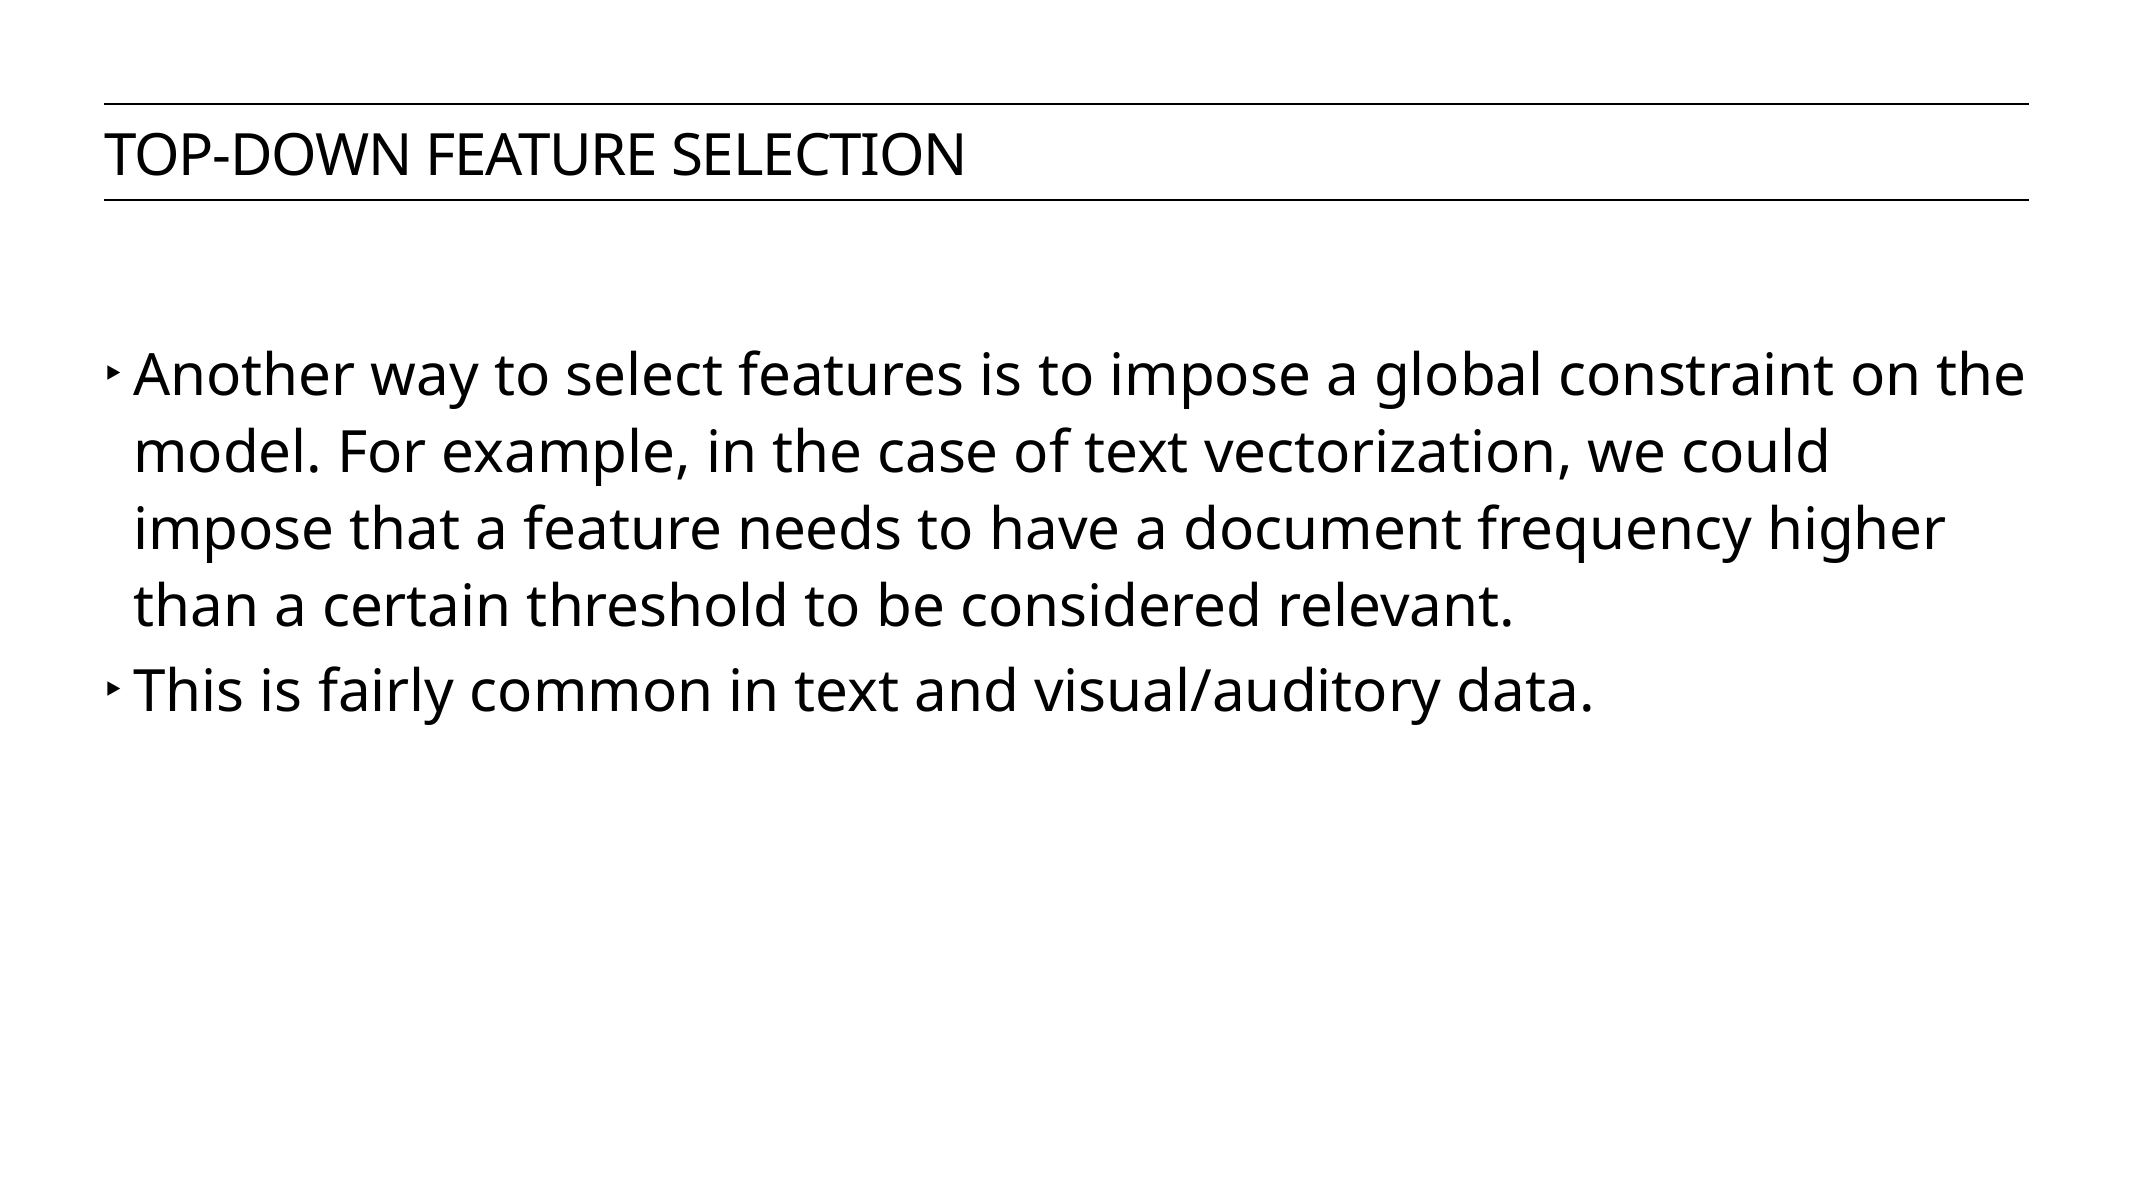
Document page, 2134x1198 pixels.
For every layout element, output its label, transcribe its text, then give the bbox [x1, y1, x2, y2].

text_box Top-DOWN feature selection [104, 120, 1673, 188]
text_box Another way to select features is to impose a global constraint on the model. For example, in the case of text vectorization, we could impose that a feature needs to have a document frequency higher than a certain threshold to be considered relevant. This is fairly common in text and visual/auditory data. [104, 330, 2030, 724]
